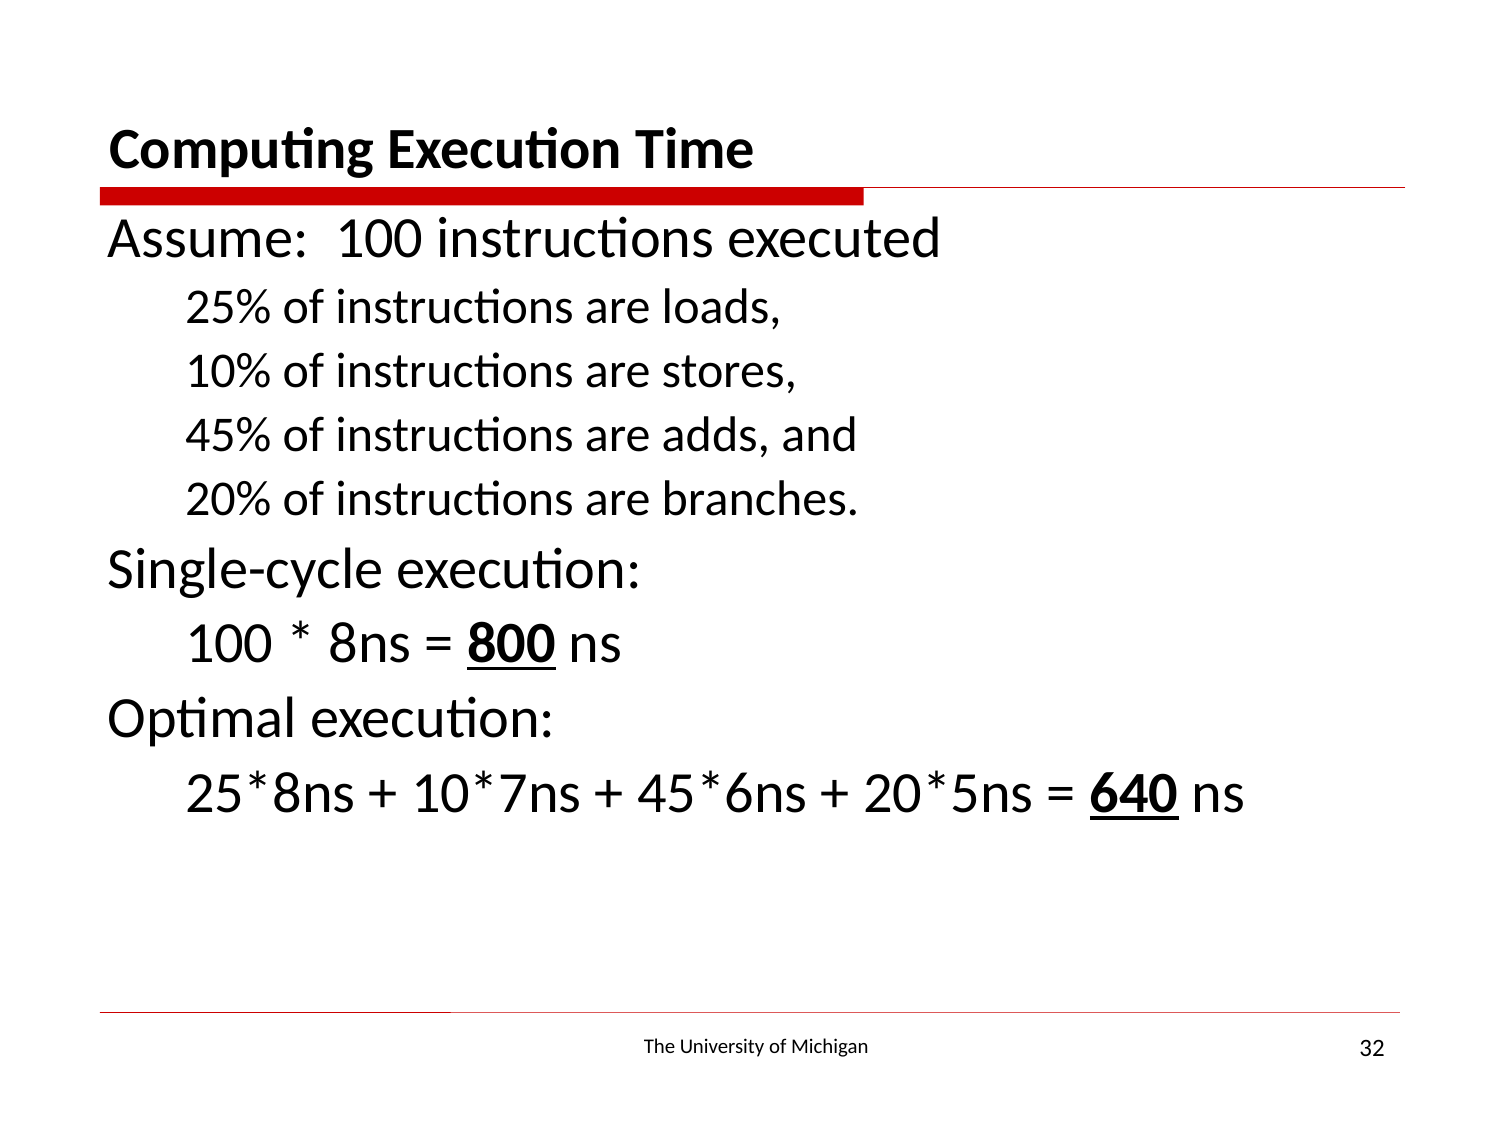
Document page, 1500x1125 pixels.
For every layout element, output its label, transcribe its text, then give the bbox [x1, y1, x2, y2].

slide_number 32 [1149, 1024, 1401, 1103]
list Assume: 100 instructions executed 25% of instructions are loads, 10% of instructions are stores, 45% of instructions are adds, and 20% of instructions are branches. Single-cycle execution: 100 * 8ns = 800 ns Optimal execution: 25*8ns + 10*7ns + 45*6ns + 20*5ns = 640 ns [92, 200, 1406, 988]
title Computing Execution Time [94, 50, 1407, 188]
